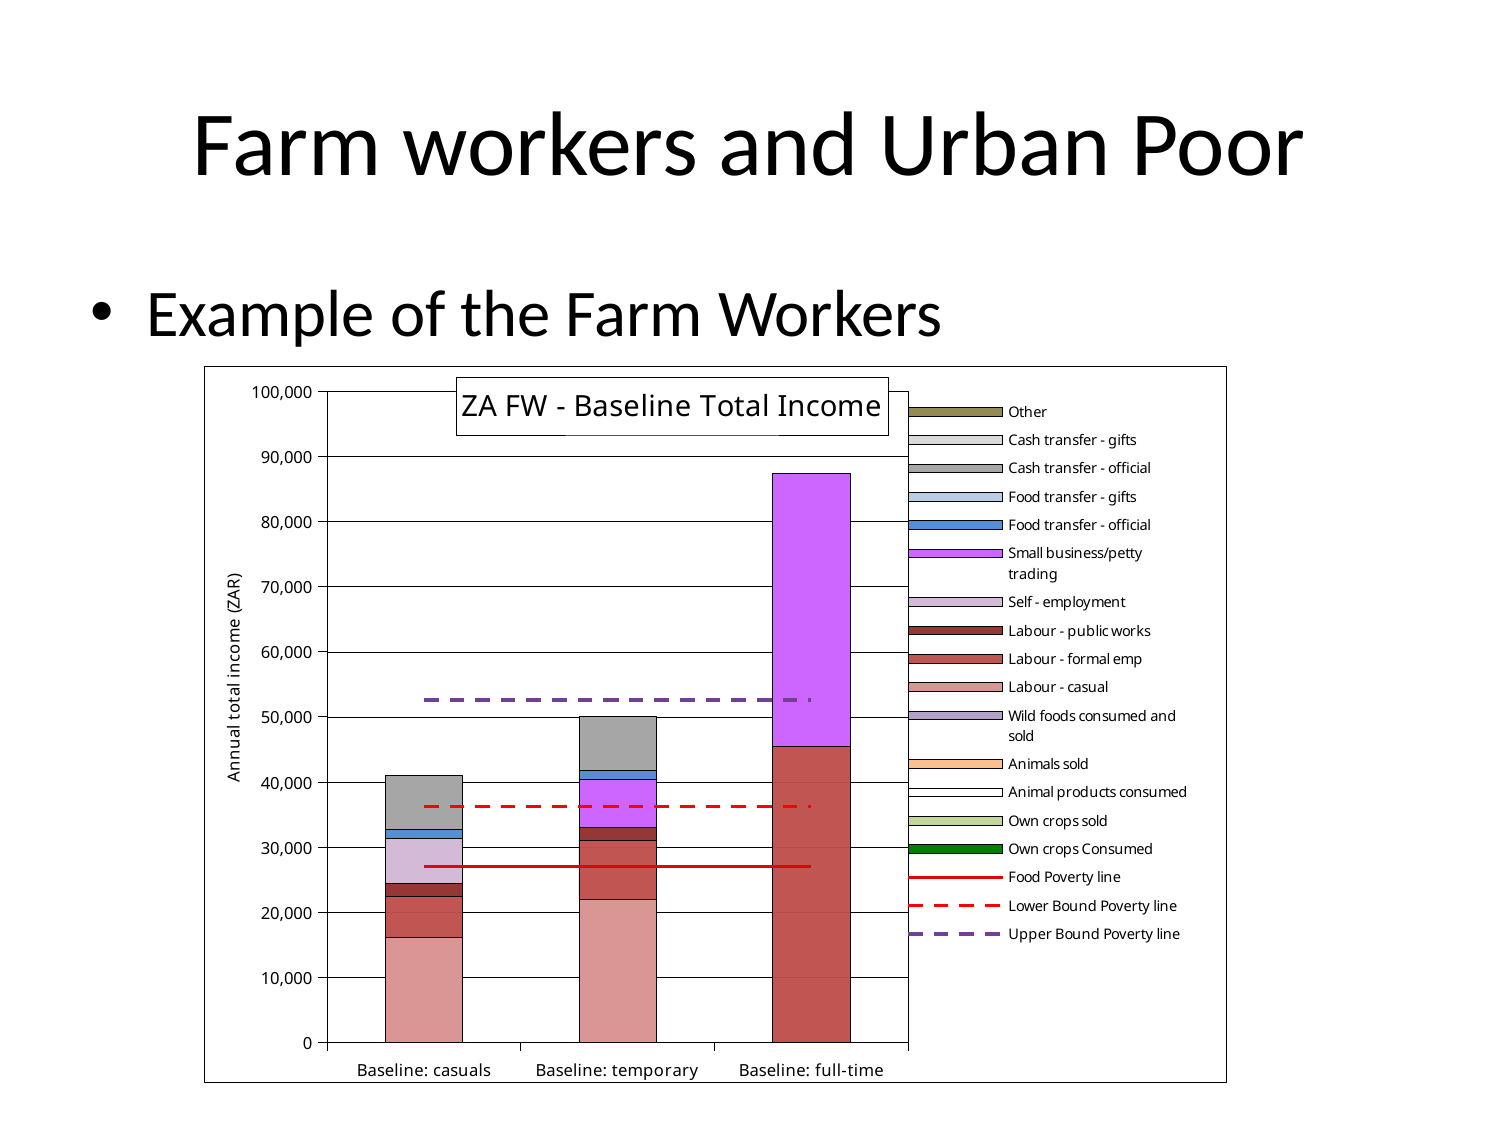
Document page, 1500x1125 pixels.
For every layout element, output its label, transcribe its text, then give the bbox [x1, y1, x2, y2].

list Example of the Farm Workers [75, 262, 1425, 388]
chart [203, 365, 1227, 1084]
title Farm workers and Urban Poor [75, 45, 1425, 233]
